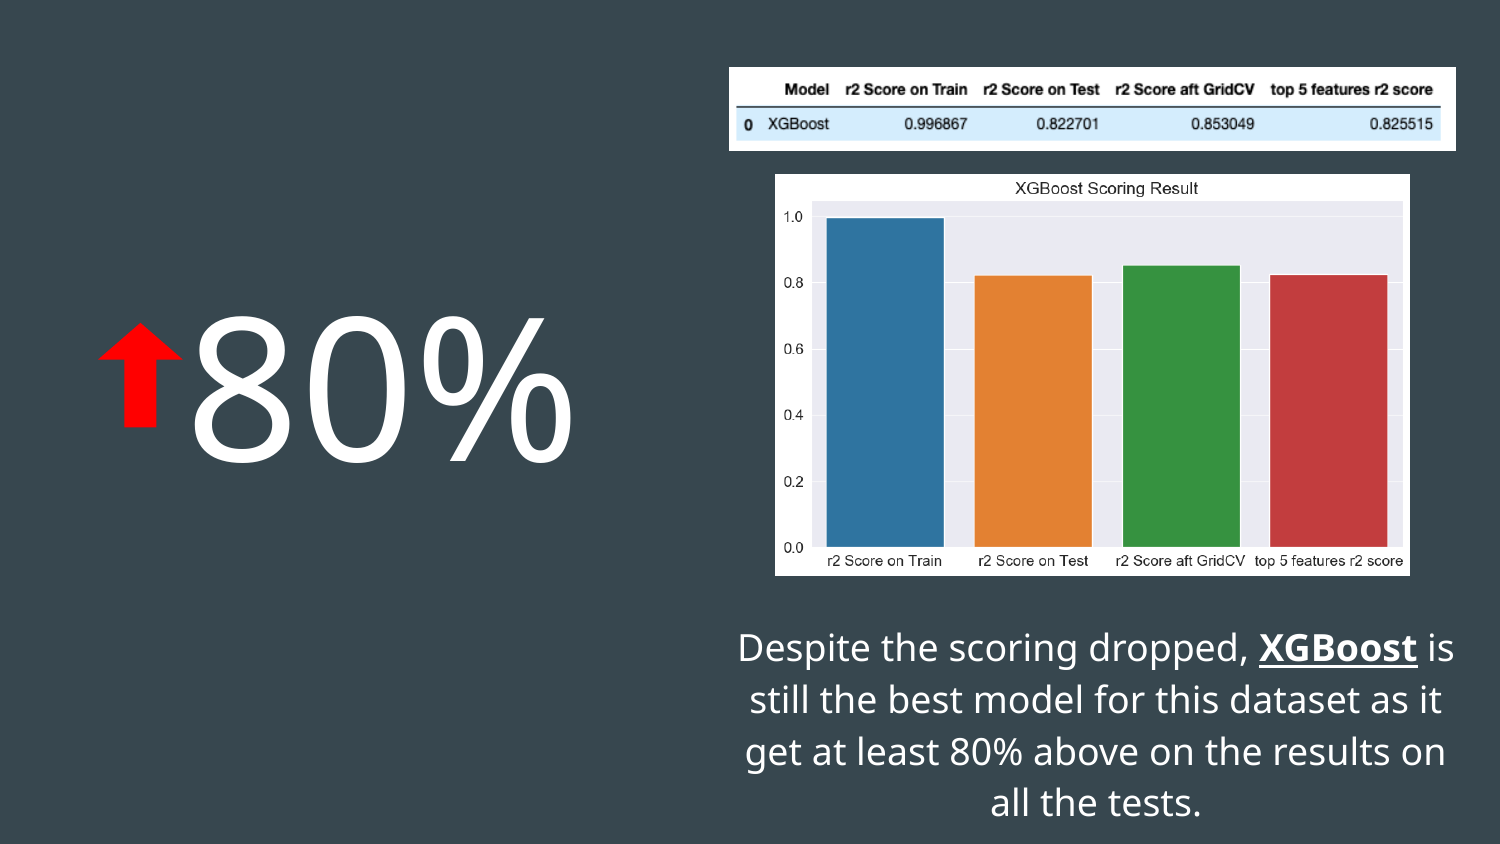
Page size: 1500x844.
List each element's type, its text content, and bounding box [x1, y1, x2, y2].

picture [728, 67, 1457, 152]
list Despite the scoring dropped, XGBoost is still the best model for this dataset as it get at least 80% above on the results on all the tests. [722, 602, 1471, 816]
picture [774, 174, 1410, 576]
title 80% [51, 205, 716, 517]
text_box [98, 322, 183, 428]
